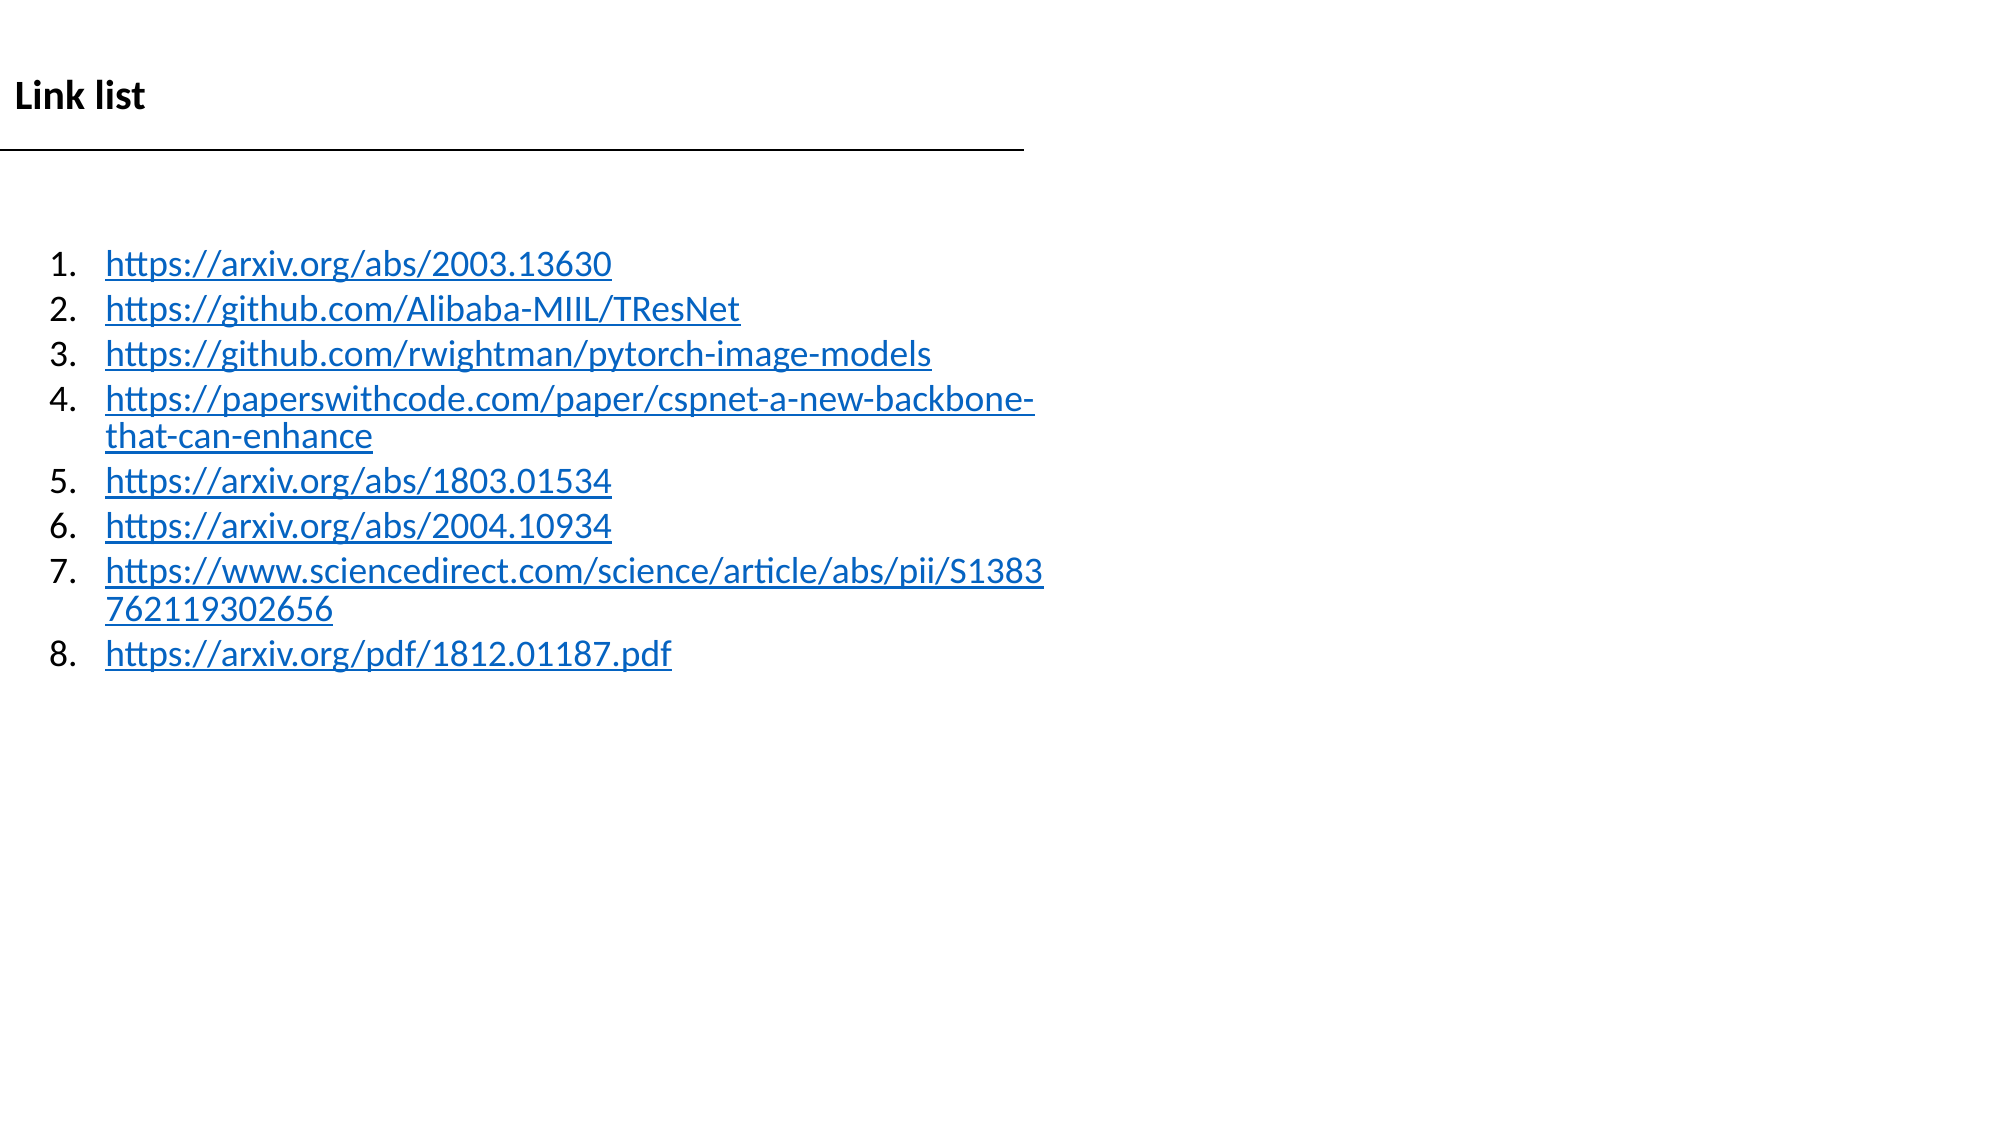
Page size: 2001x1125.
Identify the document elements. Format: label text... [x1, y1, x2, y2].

text_box Link list [0, 60, 650, 125]
text_box https://arxiv.org/abs/2003.13630 https://github.com/Alibaba-MIIL/TResNet https://github.com/rwightman/pytorch-image-models https://paperswithcode.com/paper/cspnet-a-new-backbone-that-can-enhance https://arxiv.org/abs/1803.01534 https://arxiv.org/abs/2004.10934 https://www.sciencedirect.com/science/article/abs/pii/S1383762119302656 https://arxiv.org/pdf/1812.01187.pdf [34, 231, 1059, 697]
